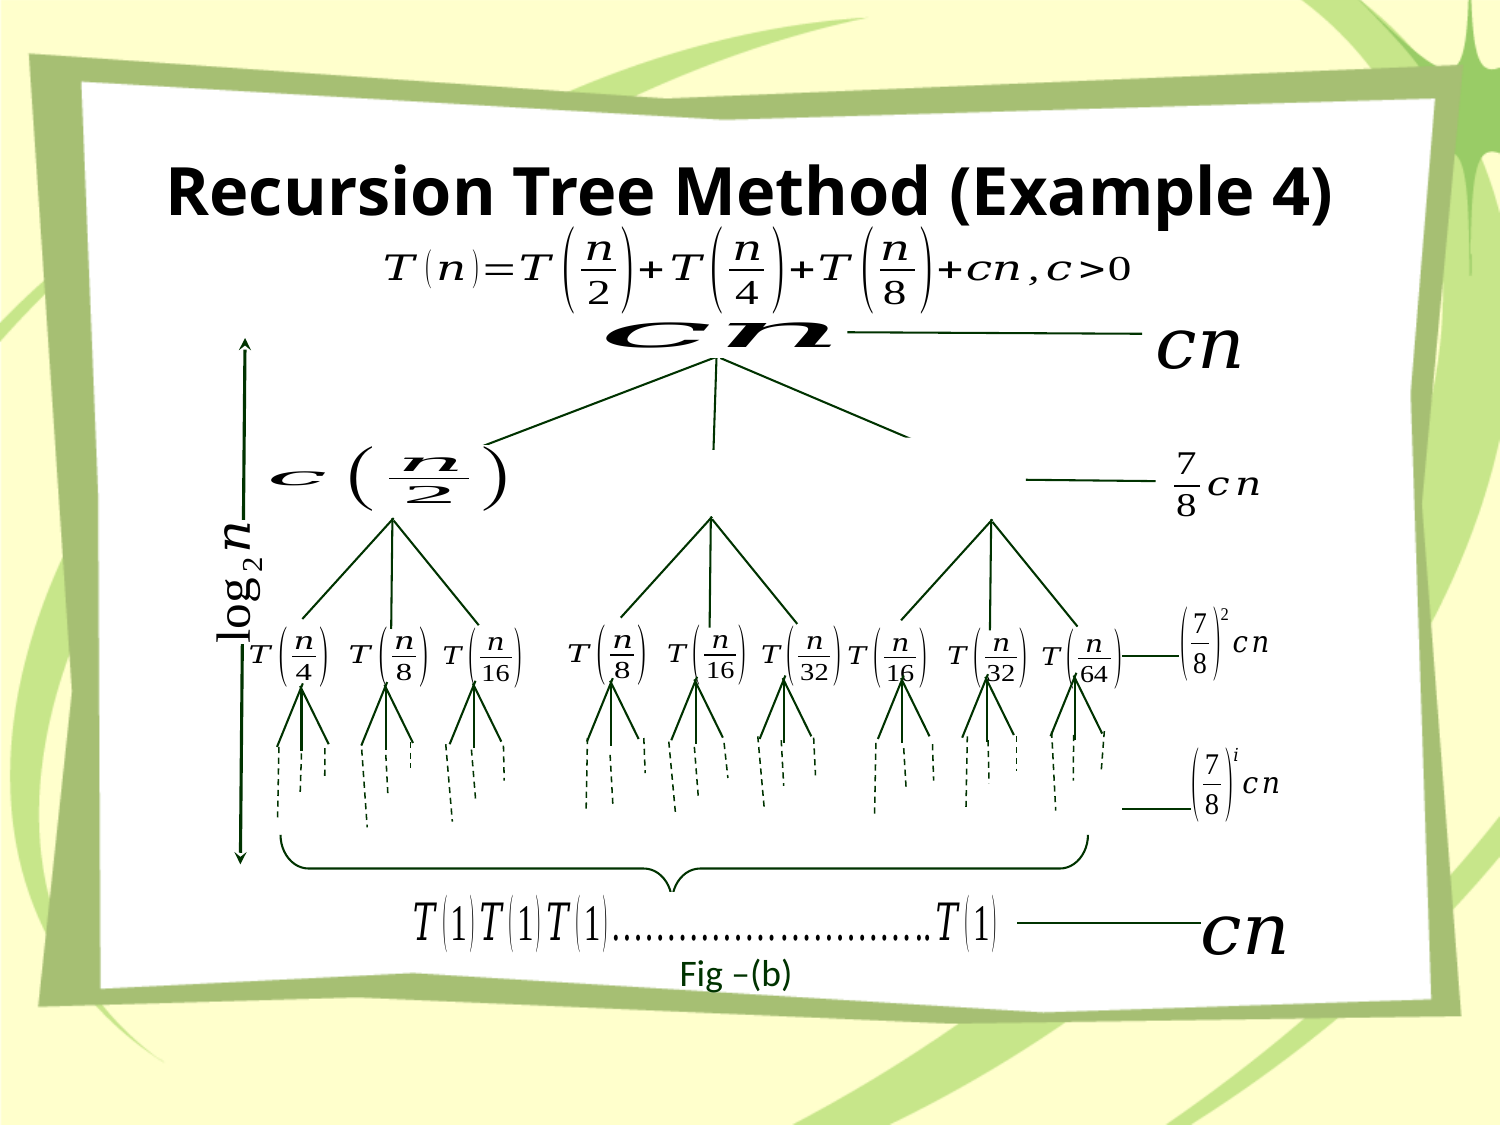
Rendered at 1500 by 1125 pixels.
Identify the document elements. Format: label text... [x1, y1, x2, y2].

text_box [241, 349, 247, 520]
text_box Fig –(b) [361, 956, 1112, 1002]
text_box [238, 644, 244, 853]
text_box [234, 851, 247, 865]
picture [0, 0, 1500, 1125]
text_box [248, 306, 1123, 956]
title Recursion Tree Method (Example 4) [75, 95, 1425, 283]
text_box [238, 338, 248, 351]
